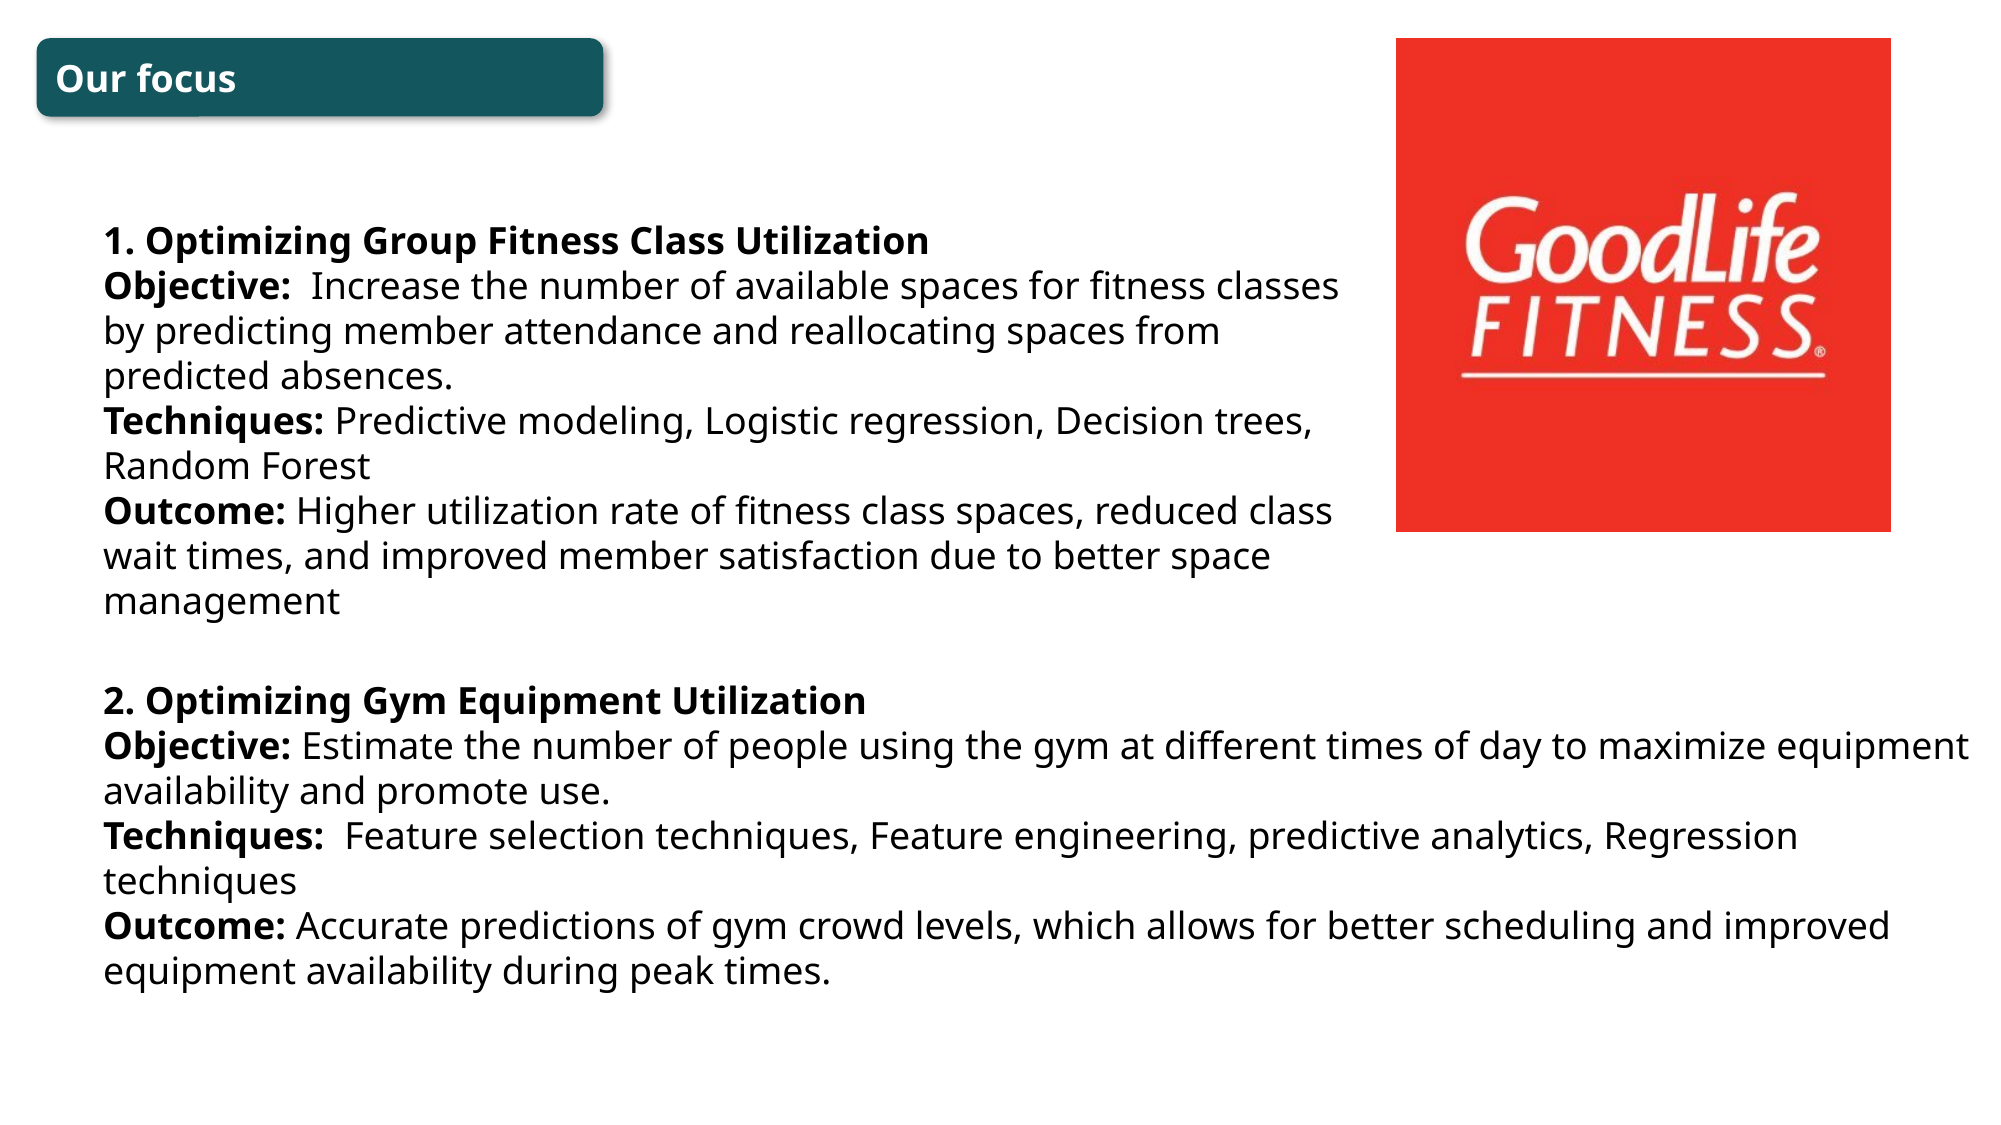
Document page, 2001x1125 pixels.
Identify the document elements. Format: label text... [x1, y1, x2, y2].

picture [1396, 37, 1891, 533]
text_box 1. Optimizing Group Fitness Class Utilization Objective: Increase the number of available spaces for fitness classes by predicting member attendance and reallocating spaces from predicted absences. Techniques: Predictive modeling, Logistic regression, Decision trees, Random Forest Outcome: Higher utilization rate of fitness class spaces, reduced class wait times, and improved member satisfaction due to better space management [88, 209, 1359, 630]
text_box 2. Optimizing Gym Equipment Utilization Objective: Estimate the number of people using the gym at different times of day to maximize equipment availability and promote use. Techniques: Feature selection techniques, Feature engineering, predictive analytics, Regression techniques Outcome: Accurate predictions of gym crowd levels, which allows for better scheduling and improved equipment availability during peak times. [88, 625, 1987, 1045]
text_box Our focus [35, 36, 605, 119]
